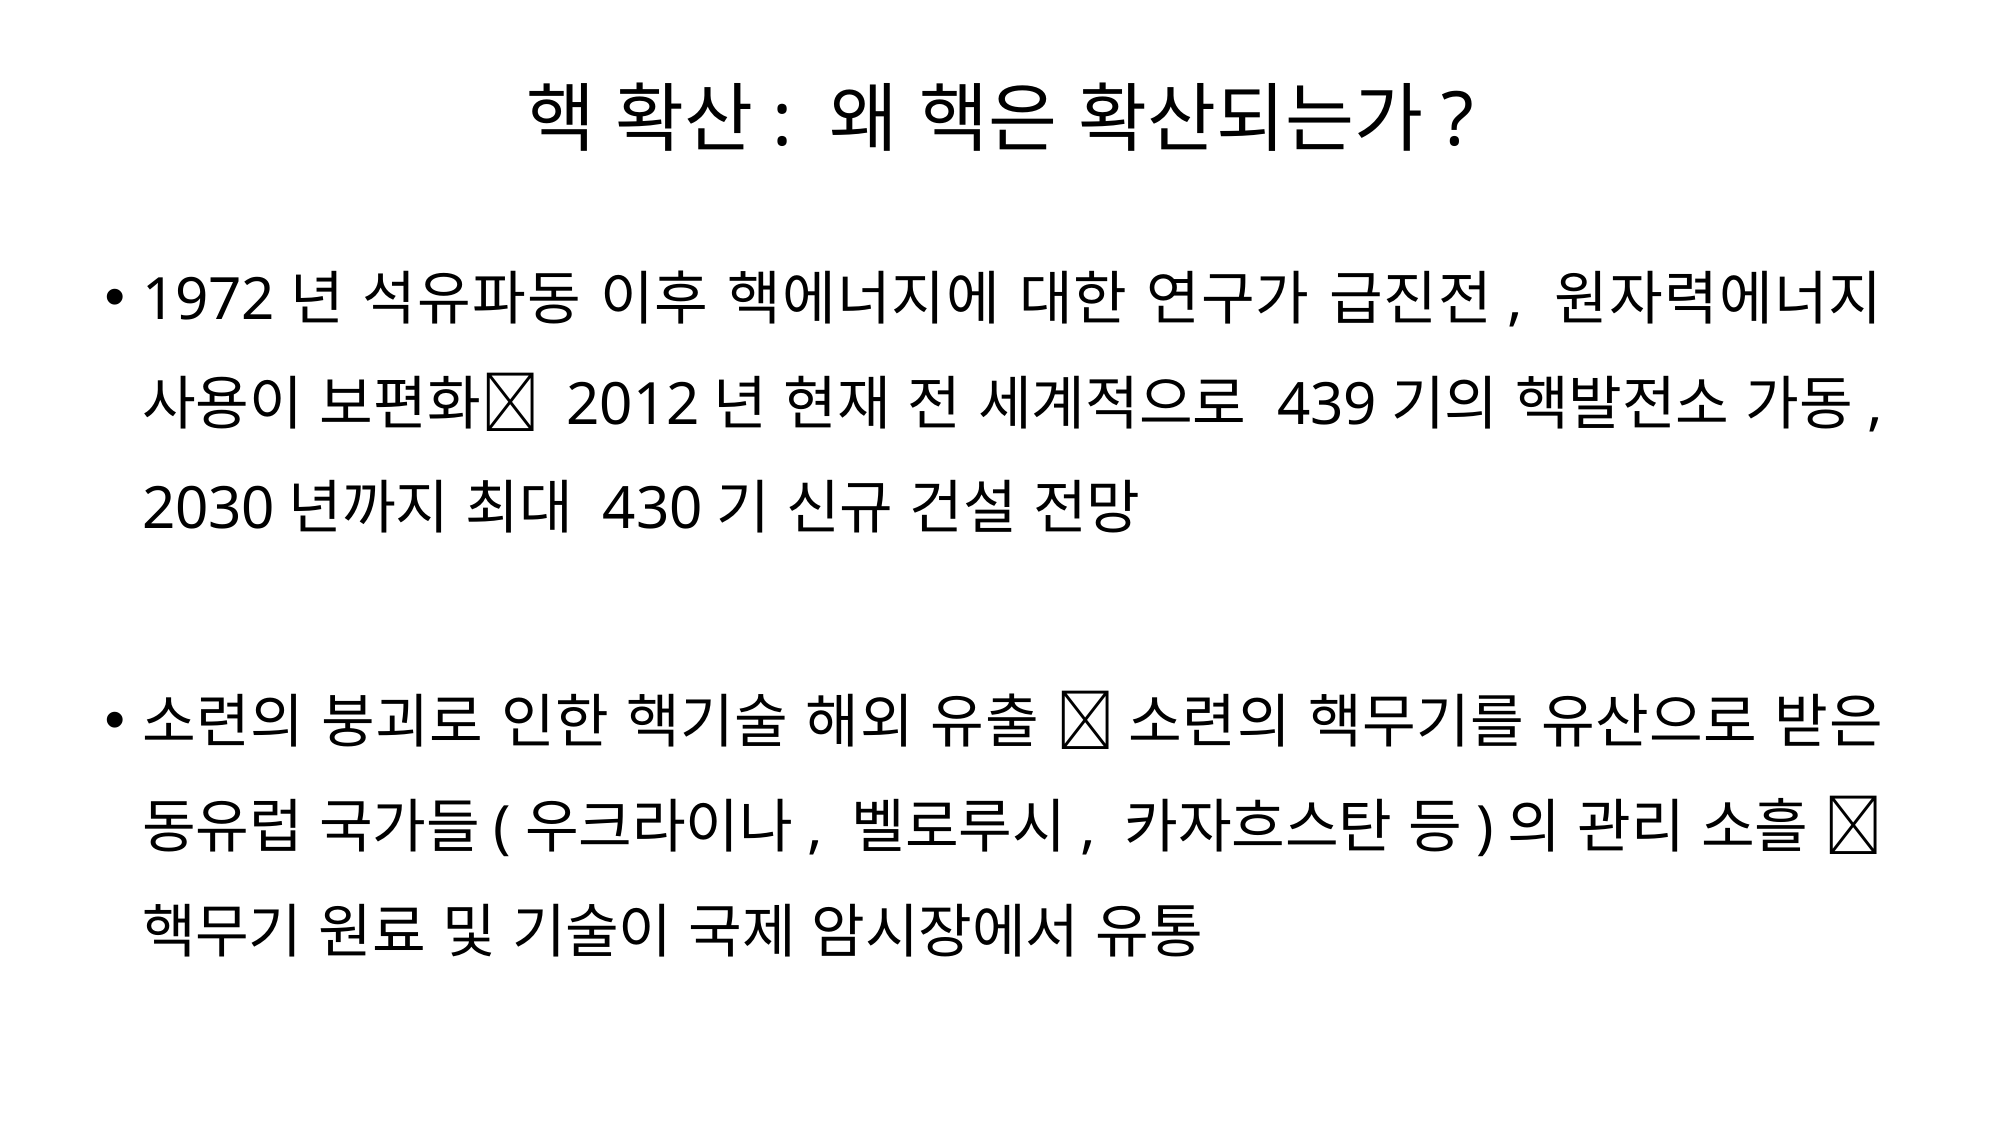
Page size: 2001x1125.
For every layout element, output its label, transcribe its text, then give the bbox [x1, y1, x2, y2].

list 1972년 석유파동 이후 핵에너지에 대한 연구가 급진전, 원자력에너지 사용이 보편화 2012년 현재 전 세계적으로 439기의 핵발전소 가동, 2030년까지 최대 430기 신규 건설 전망 소련의 붕괴로 인한 핵기술 해외 유출  소련의 핵무기를 유산으로 받은 동유럽 국가들(우크라이나, 벨로루시, 카자흐스탄 등)의 관리 소흘  핵무기 원료 및 기술이 국제 암시장에서 유통 [89, 218, 1898, 1049]
title 핵 확산: 왜 핵은 확산되는가? [137, 59, 1863, 184]
